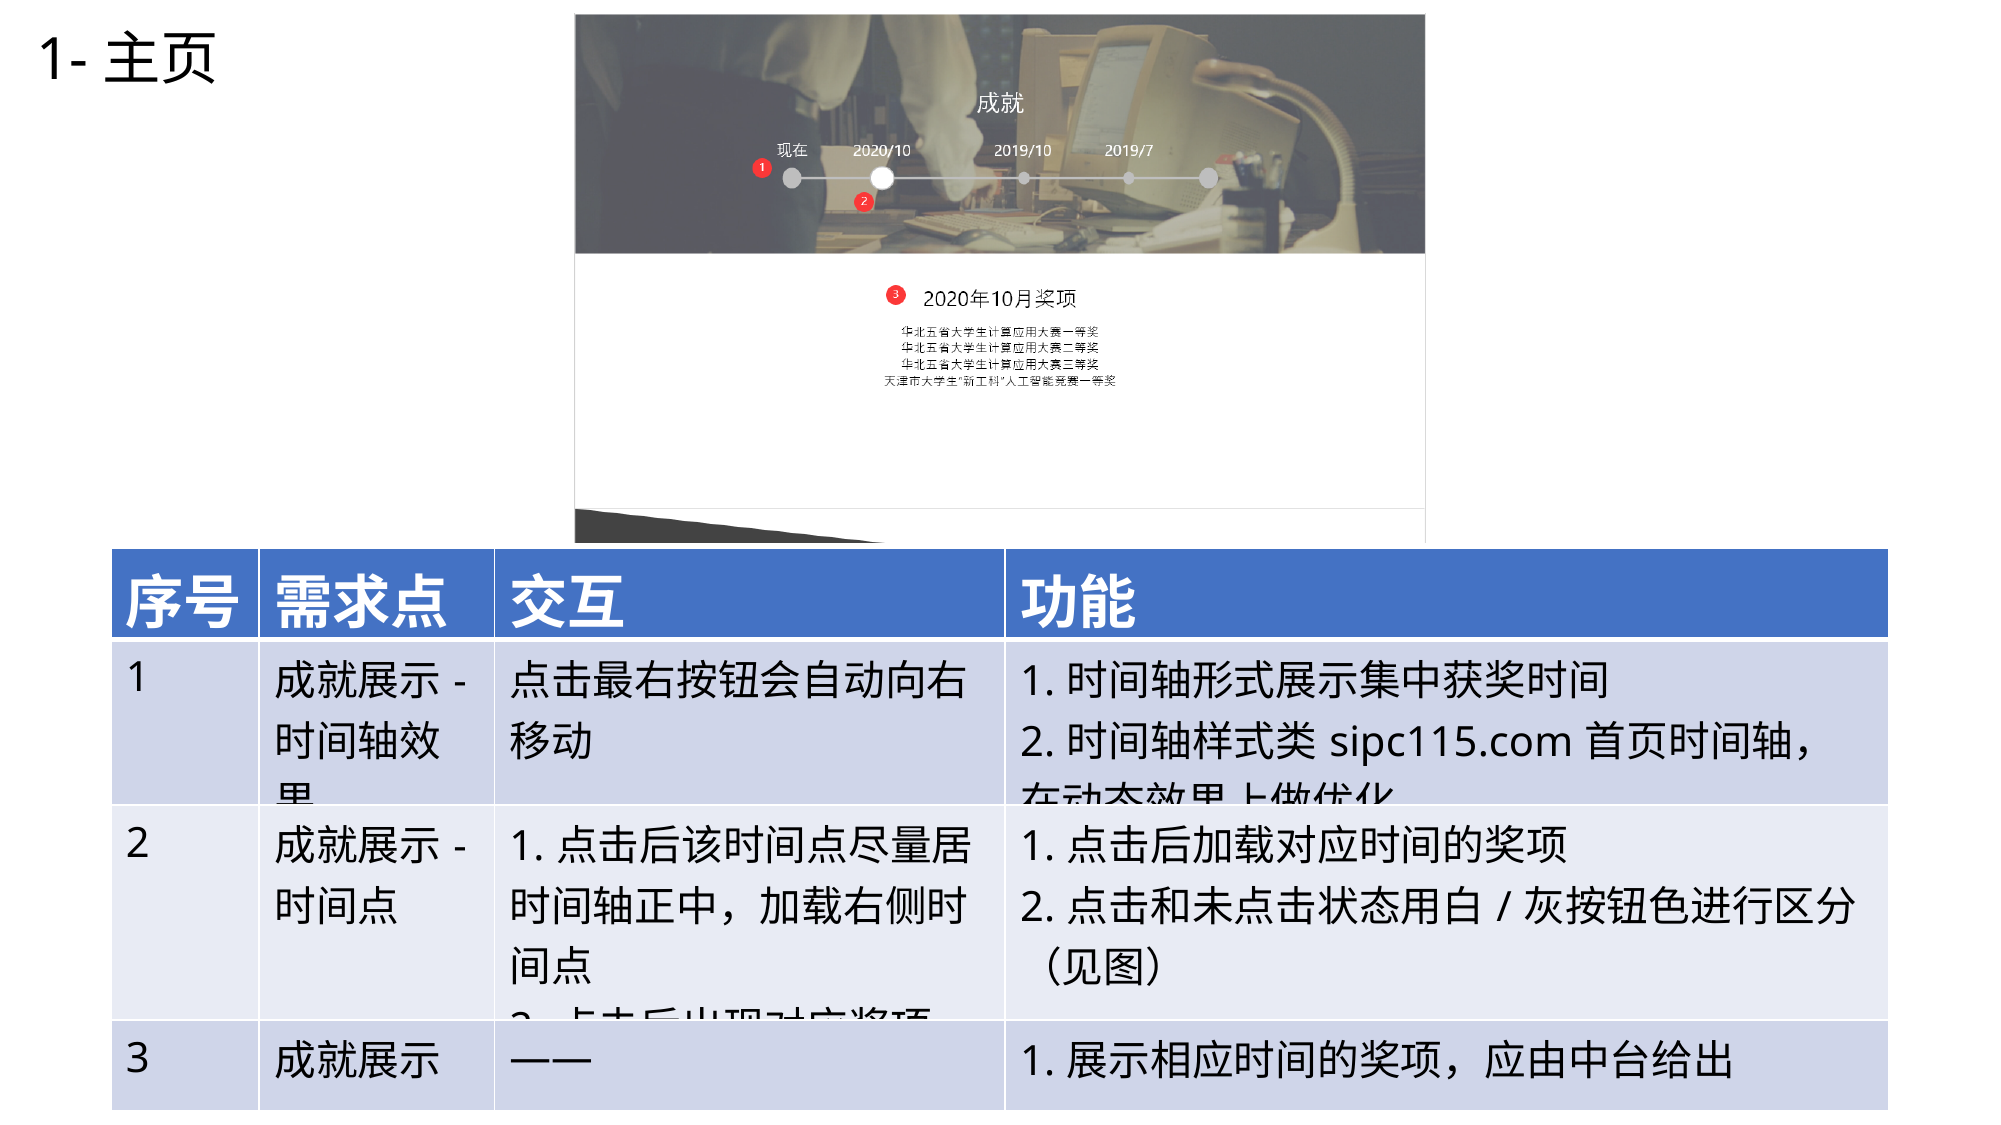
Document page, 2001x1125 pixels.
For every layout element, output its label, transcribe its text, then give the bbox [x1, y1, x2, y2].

table_cell 1.时间轴形式展示集中获奖时间 2.时间轴样式类sipc115.com首页时间轴，在动态效果上做优化 [1006, 642, 1888, 804]
table_cell —— [495, 1021, 1004, 1110]
table_header 序号 [112, 549, 258, 637]
picture [574, 13, 1426, 543]
table_cell 1 [112, 642, 258, 804]
table_header 需求点 [260, 549, 494, 637]
table_header 功能 [1006, 549, 1888, 637]
table_cell 2 [112, 806, 258, 1019]
table_cell 1.点击后加载对应时间的奖项 2.点击和未点击状态用白/灰按钮色进行区分（见图） [1006, 806, 1888, 1019]
table_cell 1.点击后该时间点尽量居时间轴正中，加载右侧时间点 2.点击后出现对应奖项 [495, 806, 1004, 1019]
table_cell 成就展示-时间点 [260, 806, 494, 1019]
table_cell 成就展示 [260, 1021, 494, 1110]
text_box 1-主页 [21, 13, 234, 99]
table_cell 1.展示相应时间的奖项，应由中台给出 [1006, 1021, 1888, 1110]
table_cell 点击最右按钮会自动向右移动 [495, 642, 1004, 804]
table_cell 成就展示-时间轴效果 [260, 642, 494, 804]
table_header 交互 [495, 549, 1004, 637]
table_cell 3 [112, 1021, 258, 1110]
